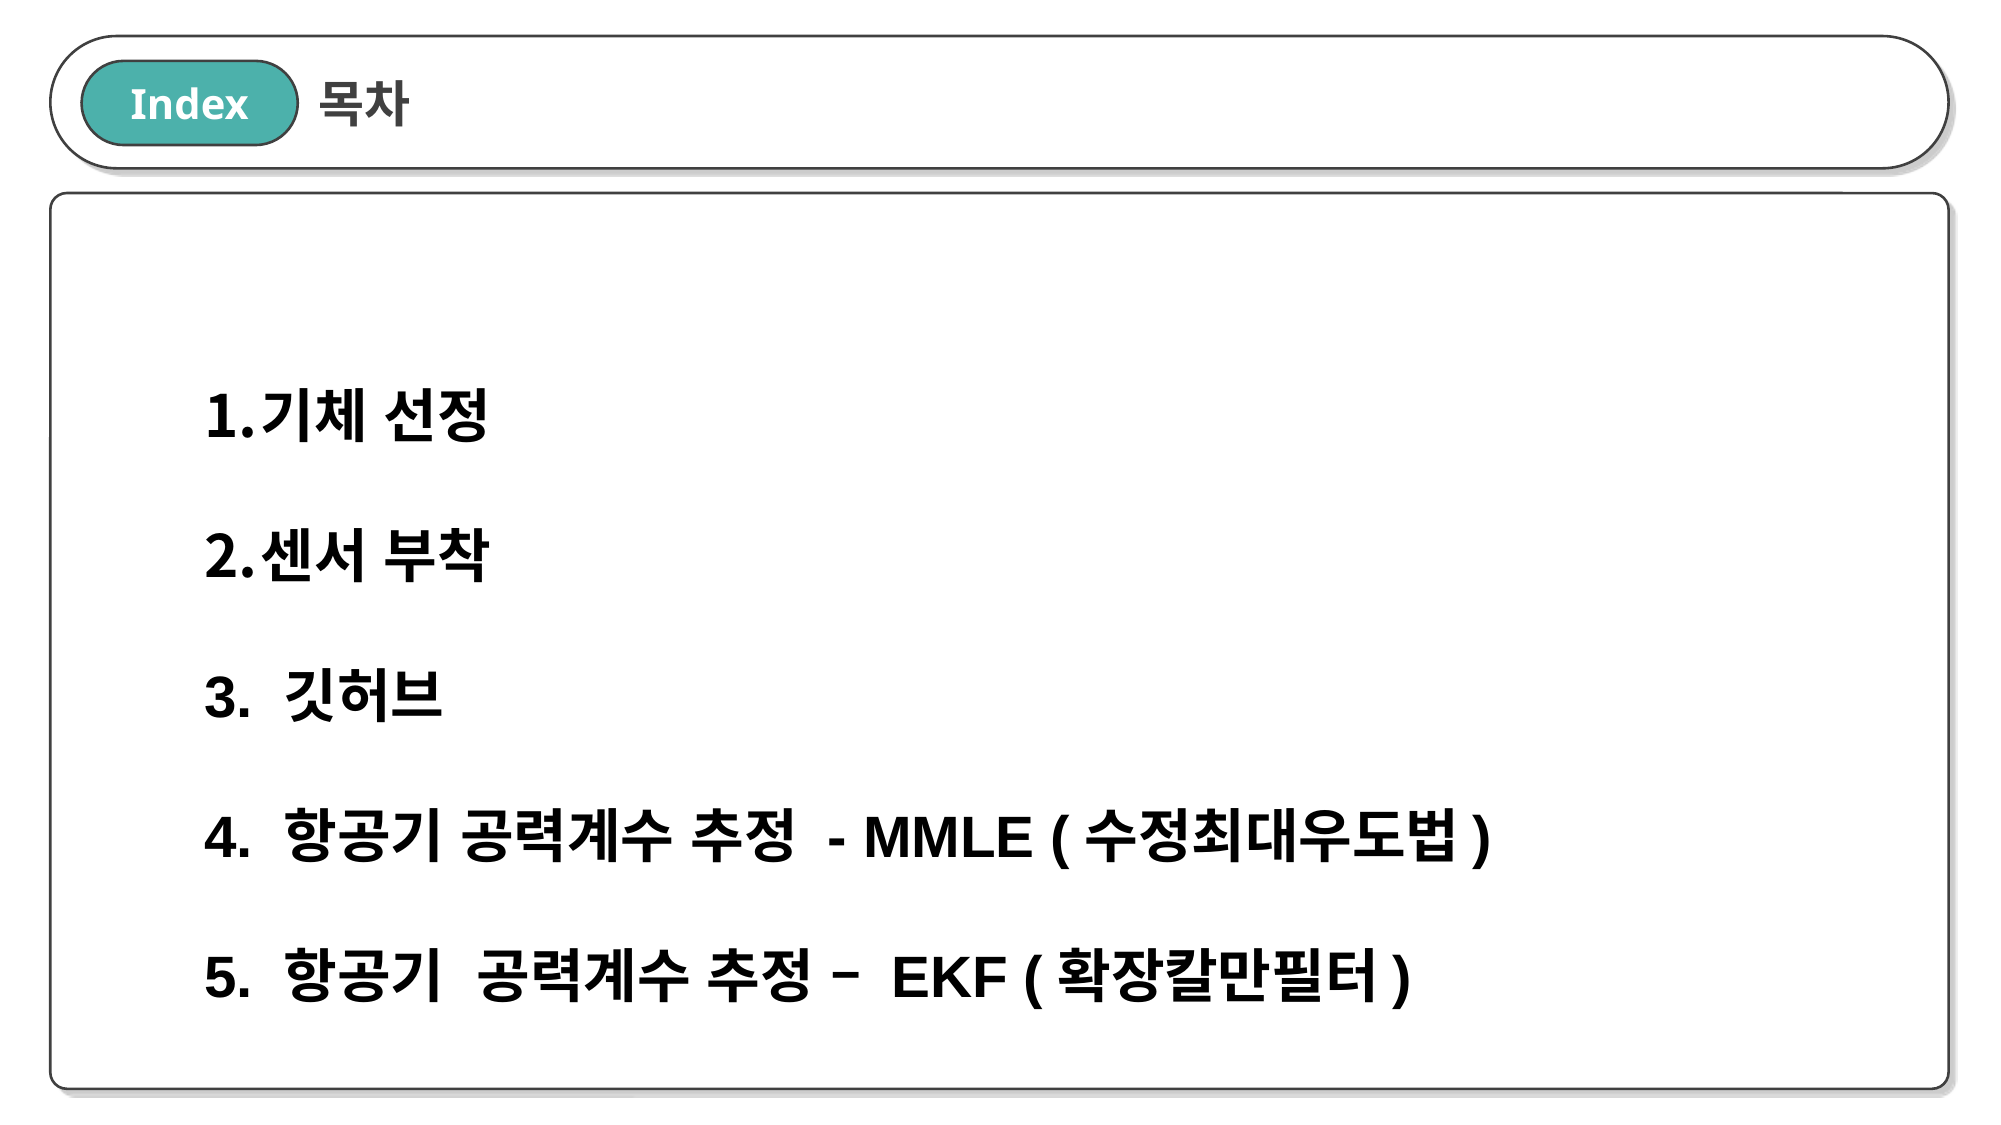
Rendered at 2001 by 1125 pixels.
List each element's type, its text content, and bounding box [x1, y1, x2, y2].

text_box 목차 [49, 34, 1950, 170]
text_box 기체 선정 센서 부착 3. 깃허브 4. 항공기 공력계수 추정 - MMLE (수정최대우도법) 5. 항공기 공력계수 추정 – EKF (확장칼만필터) [189, 301, 1619, 1017]
text_box Index [80, 59, 299, 147]
text_box [49, 191, 1950, 1090]
